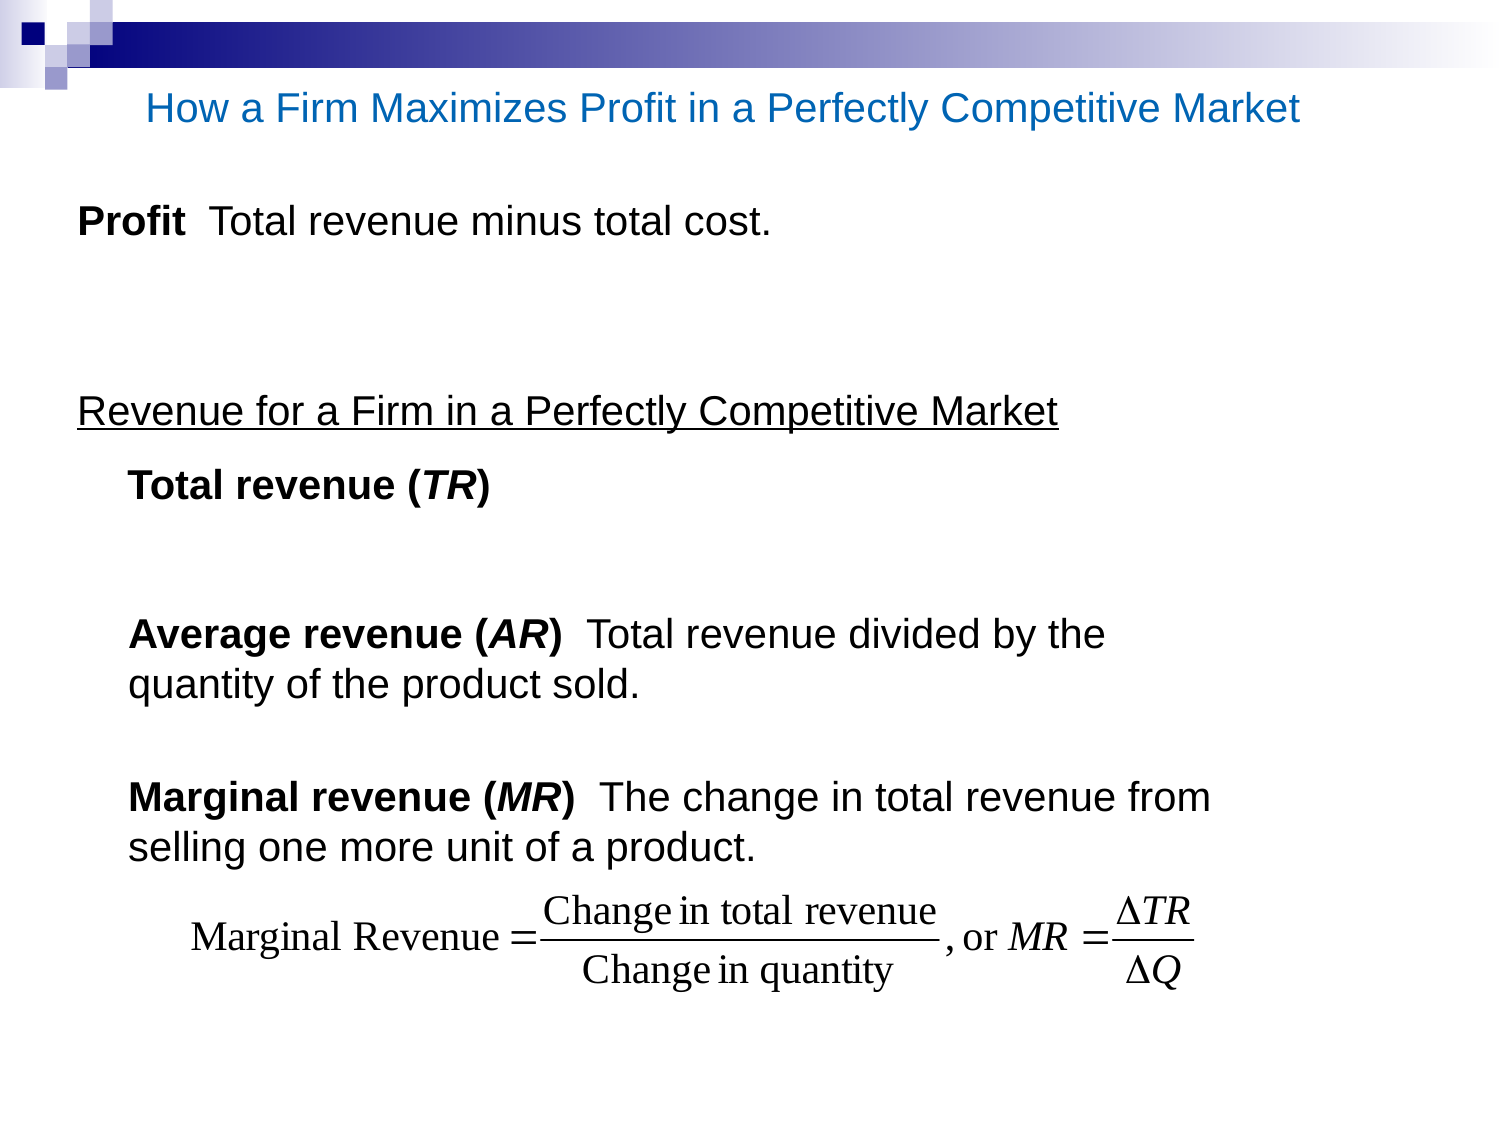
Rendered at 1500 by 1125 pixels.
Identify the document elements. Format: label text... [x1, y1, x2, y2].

text_box Average revenue (AR) Total revenue divided by the quantity of the product sold. [113, 599, 1226, 715]
text_box Profit Total revenue minus total cost. [62, 186, 799, 252]
text_box Total revenue (TR) [112, 450, 1225, 515]
title How a Firm Maximizes Profit in a Perfectly Competitive Market [130, 37, 1368, 175]
text_box Marginal revenue (MR) The change in total revenue from selling one more unit of a product. [113, 762, 1326, 878]
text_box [183, 883, 1214, 1001]
text_box Revenue for a Firm in a Perfectly Competitive Market [62, 376, 1350, 453]
